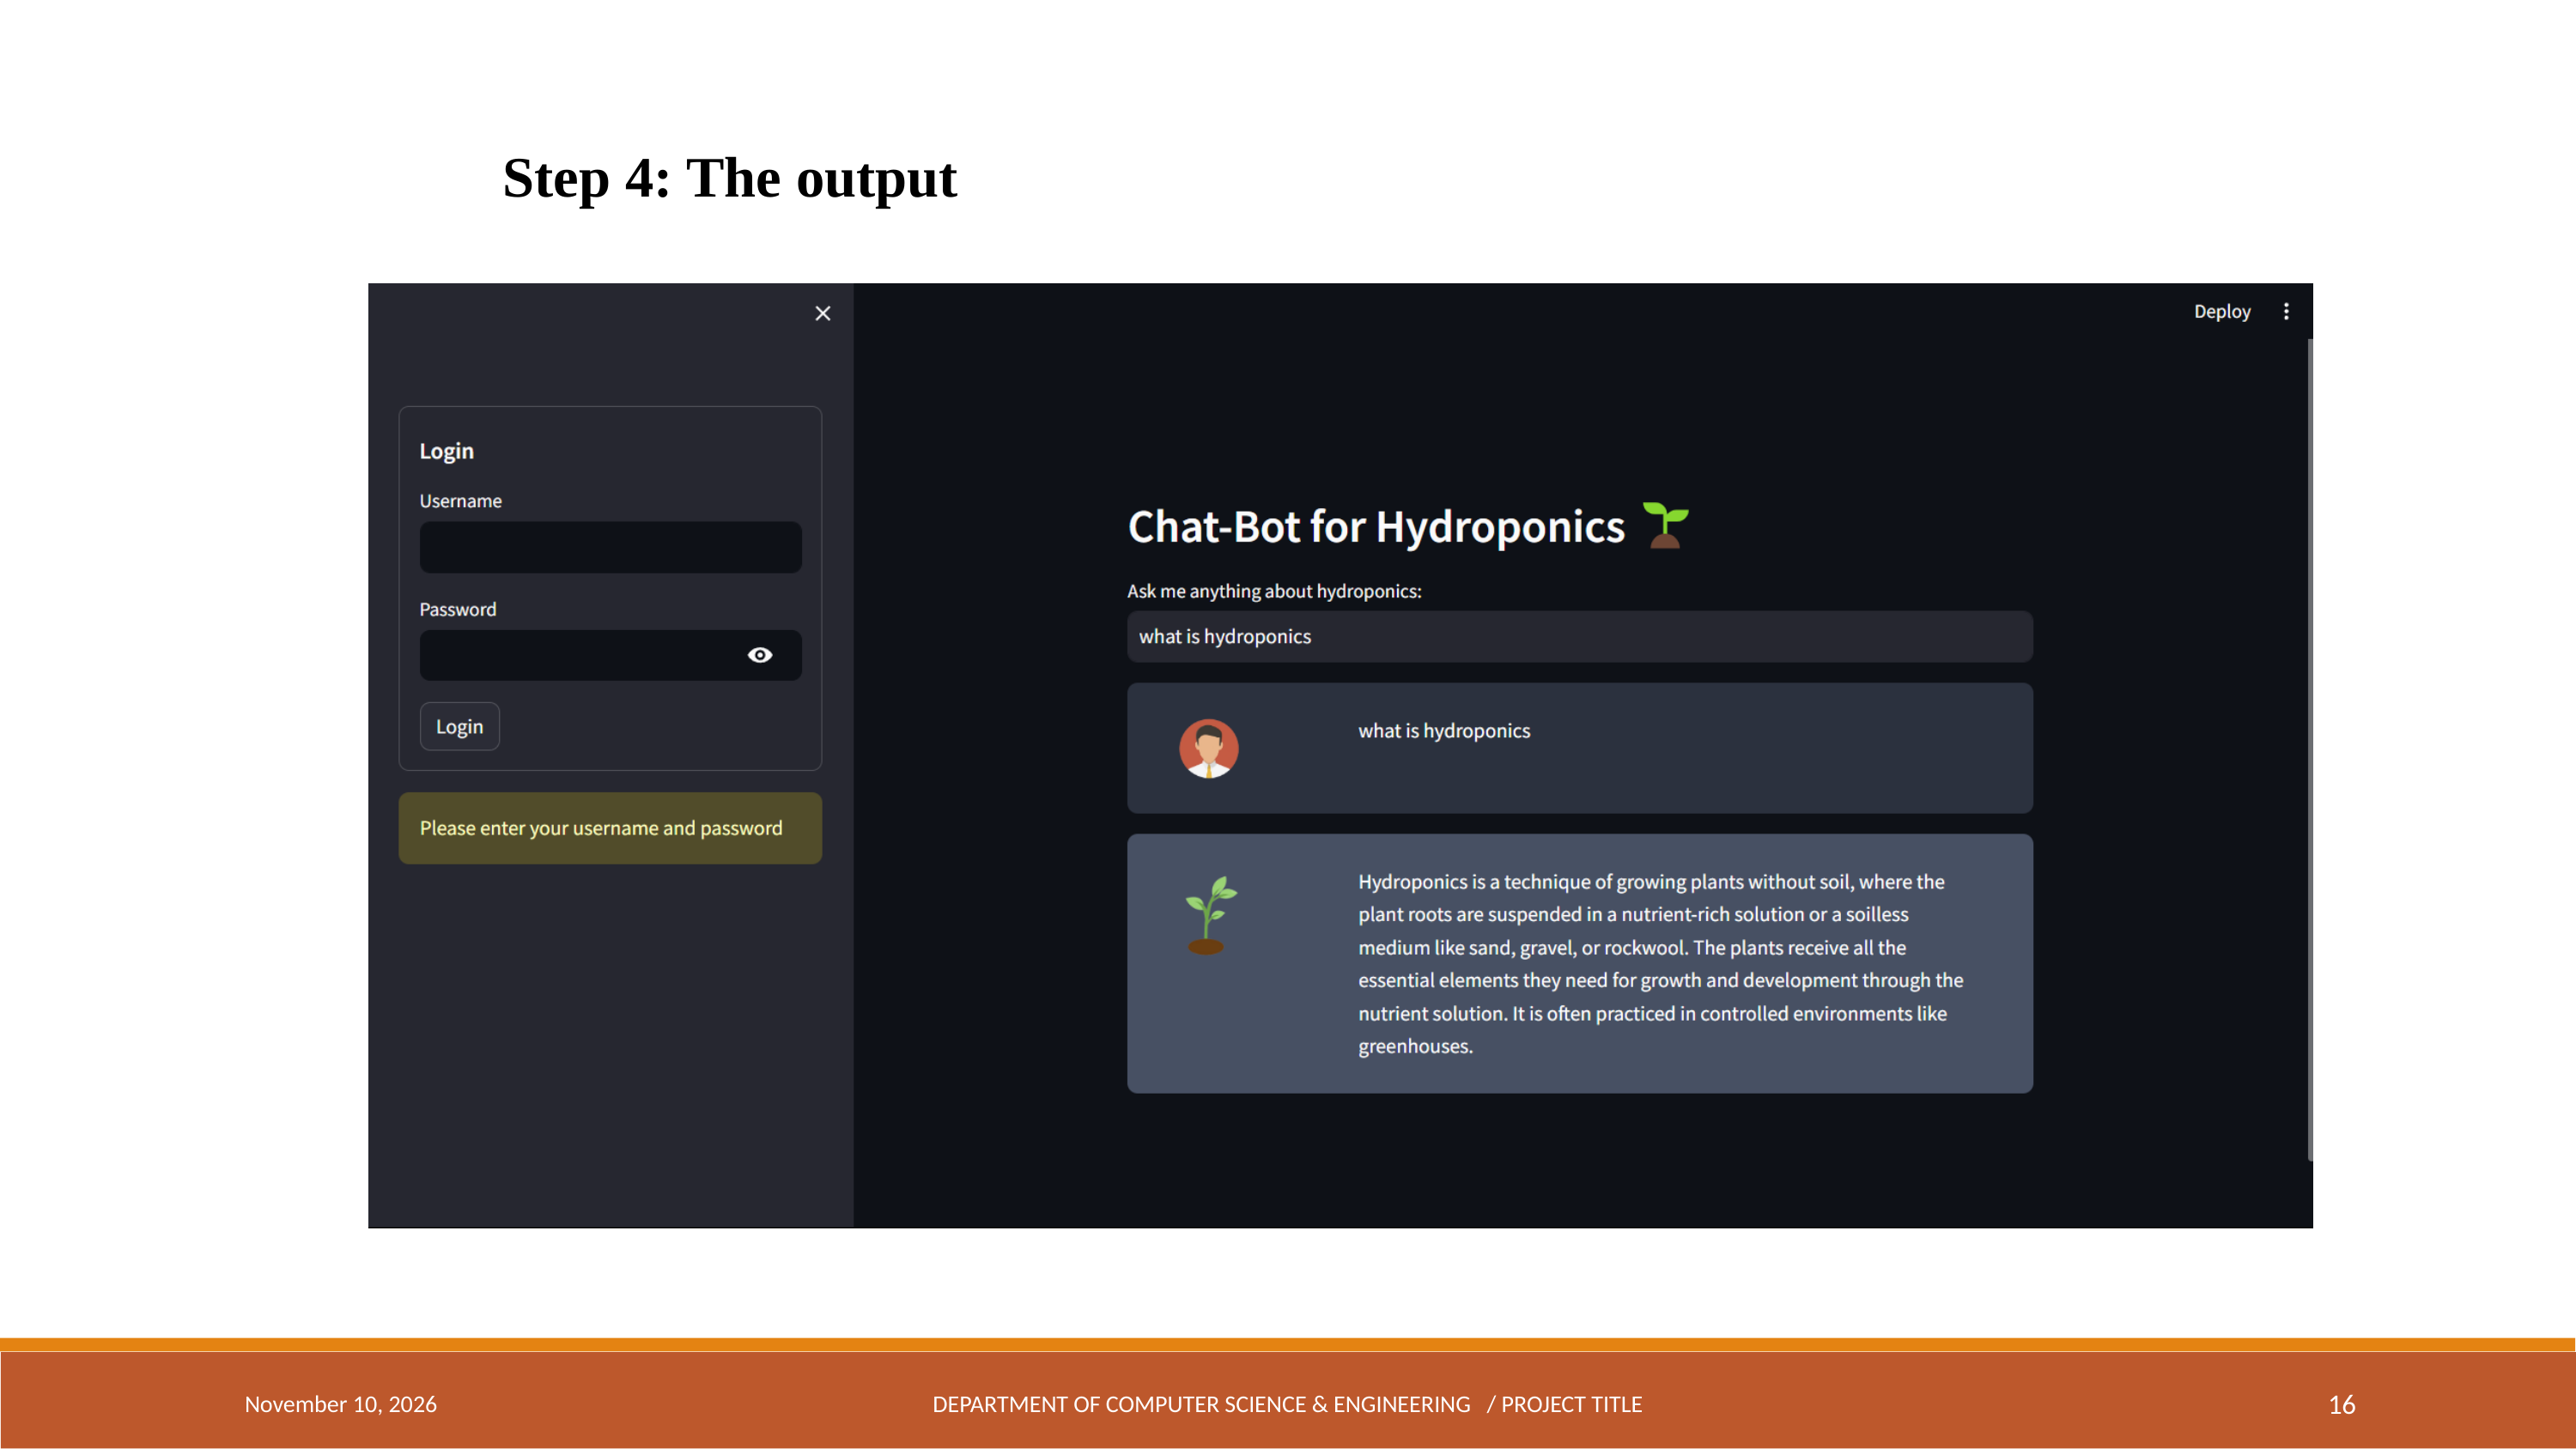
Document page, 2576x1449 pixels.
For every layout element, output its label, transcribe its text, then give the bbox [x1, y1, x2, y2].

text_box Step 4: The output [483, 133, 1898, 280]
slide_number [232, 1364, 755, 1442]
picture [368, 283, 2314, 1228]
slide_number 16 [2092, 1364, 2369, 1442]
footer DEPARTMENT OF COMPUTER SCIENCE & ENGINEERING / PROJECT TITLE [779, 1364, 1798, 1442]
